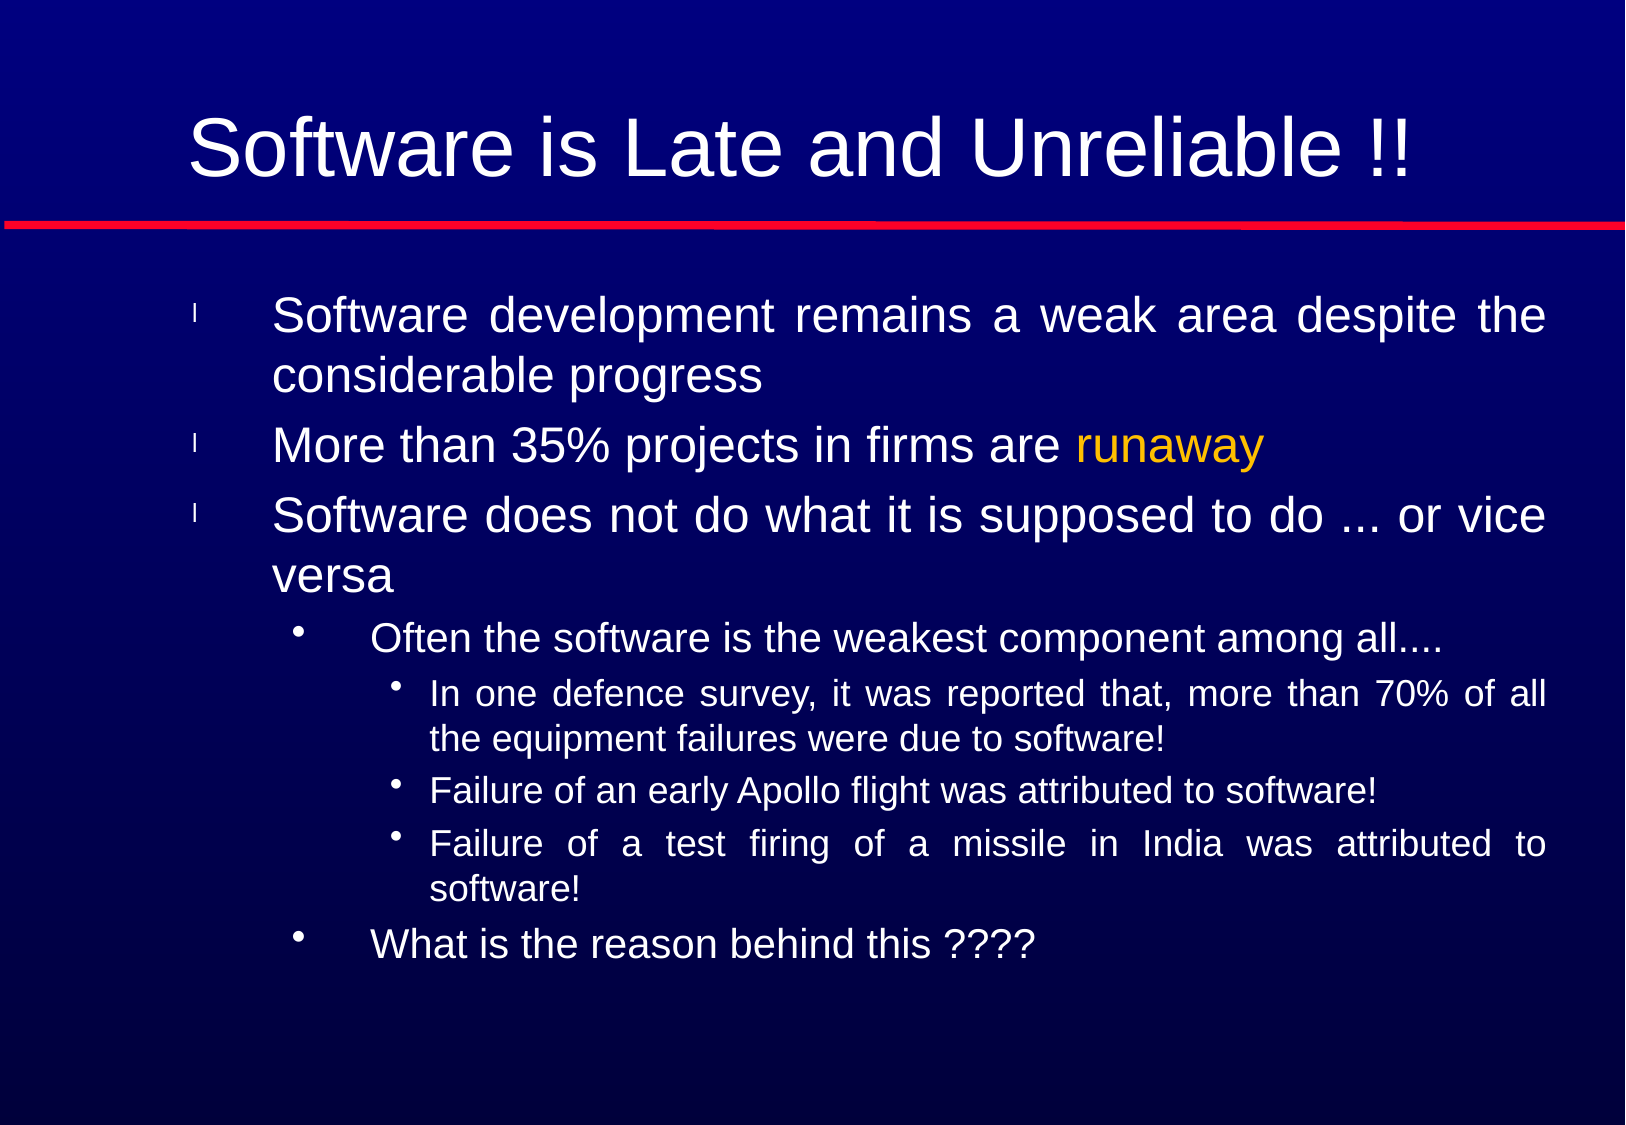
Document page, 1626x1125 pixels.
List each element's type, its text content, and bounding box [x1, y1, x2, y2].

title Software is Late and Unreliable !! [118, 49, 1507, 202]
list Software development remains a weak area despite the considerable progress More than 35% projects in firms are runaway Software does not do what it is supposed to do ... or vice versa Often the software is the weakest component among all.... In one defence survey, it was reported that, more than 70% of all the equipment failures were due to software! Failure of an early Apollo flight was attributed to software! Failure of a test firing of a missile in India was attributed to software! What is the reason behind this ???? [175, 274, 1564, 954]
